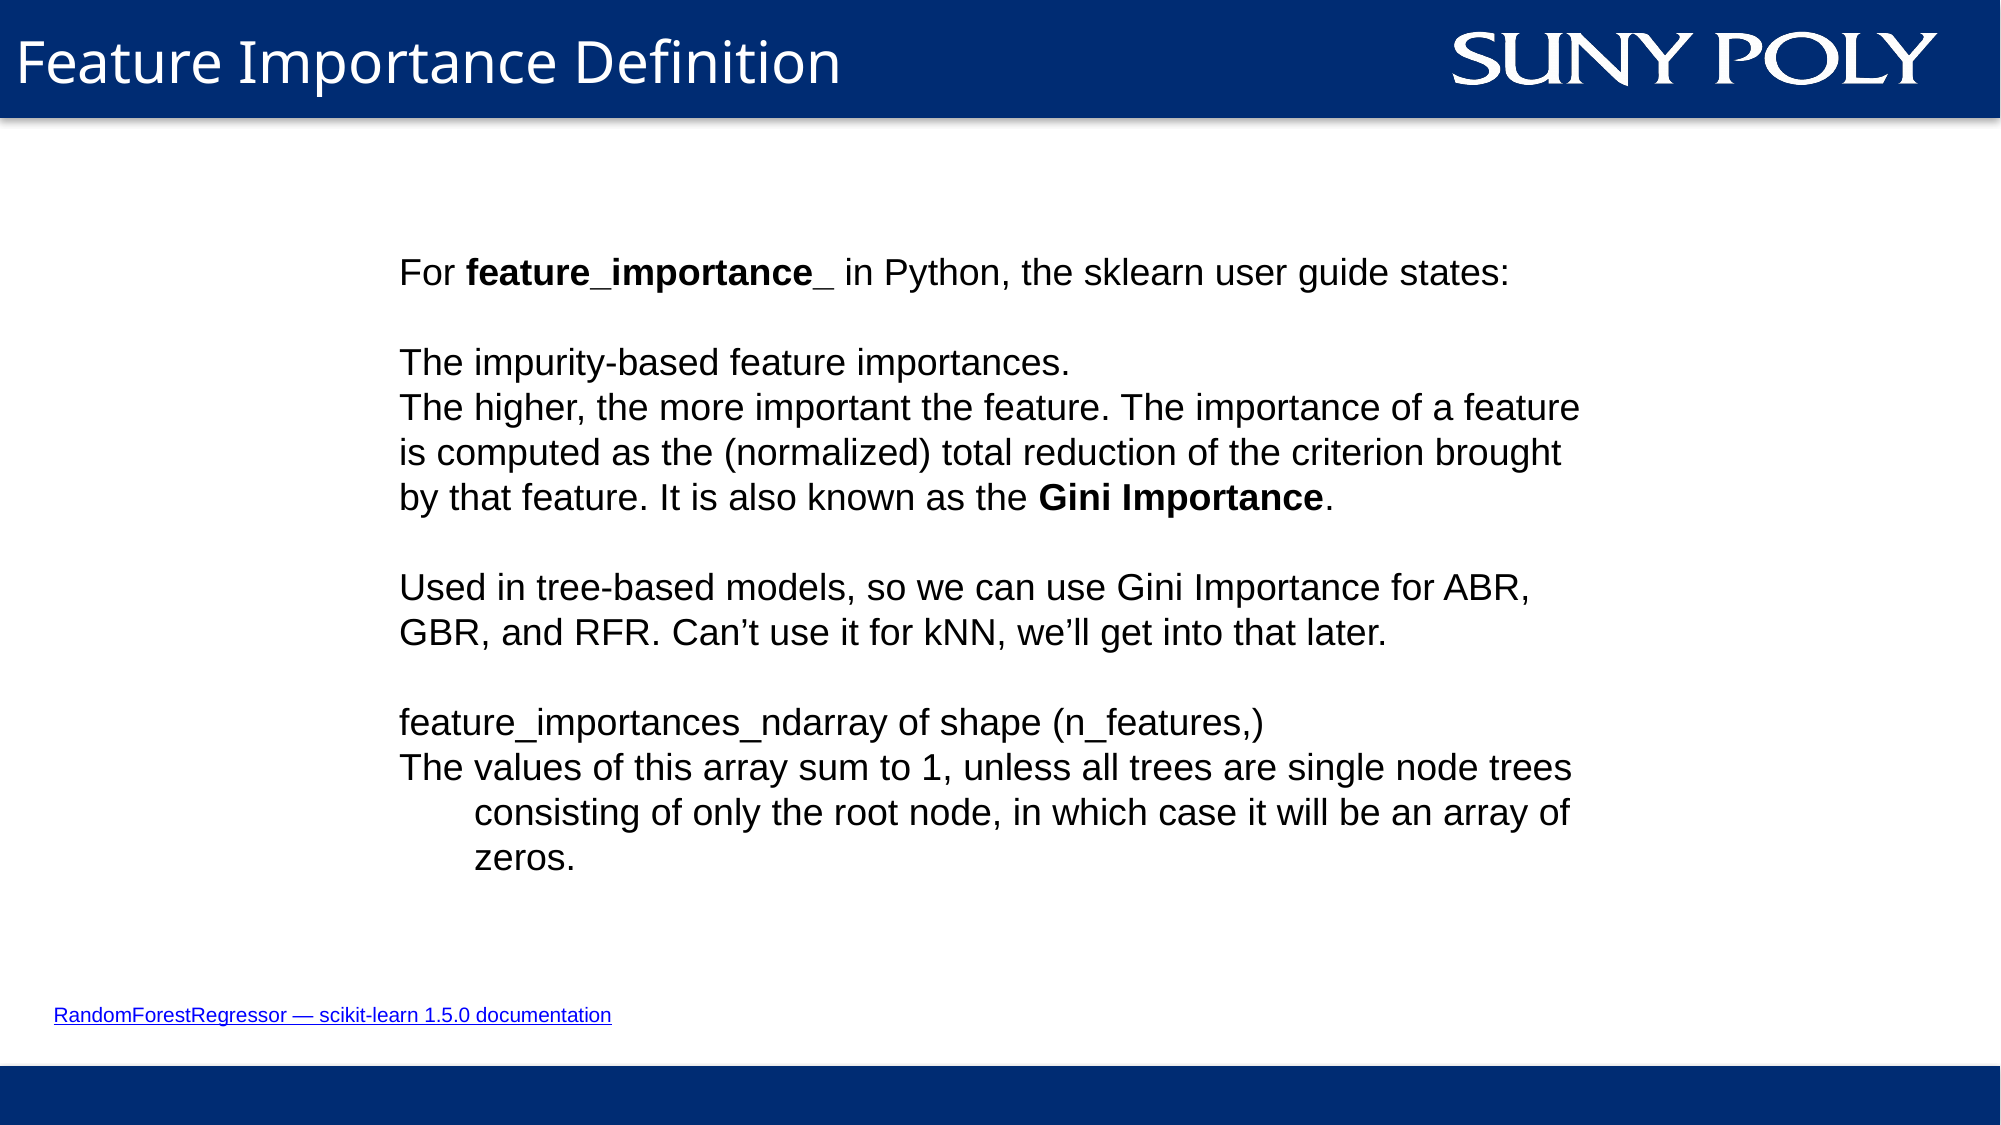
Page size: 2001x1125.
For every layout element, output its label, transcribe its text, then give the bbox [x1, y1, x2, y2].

picture [1443, 27, 1947, 91]
text_box For feature_importance_ in Python, the sklearn user guide states: The impurity-based feature importances. The higher, the more important the feature. The importance of a feature is computed as the (normalized) total reduction of the criterion brought by that feature. It is also known as the Gini Importance. Used in tree-based models, so we can use Gini Importance for ABR, GBR, and RFR. Can’t use it for kNN, we’ll get into that later. feature_importances_ndarray of shape (n_features,) The values of this array sum to 1, unless all trees are single node trees consisting of only the root node, in which case it will be an array of zeros. [384, 200, 1616, 968]
list RandomForestRegressor — scikit-learn 1.5.0 documentation [38, 994, 960, 1125]
title Feature Importance Definition [0, 0, 1312, 121]
